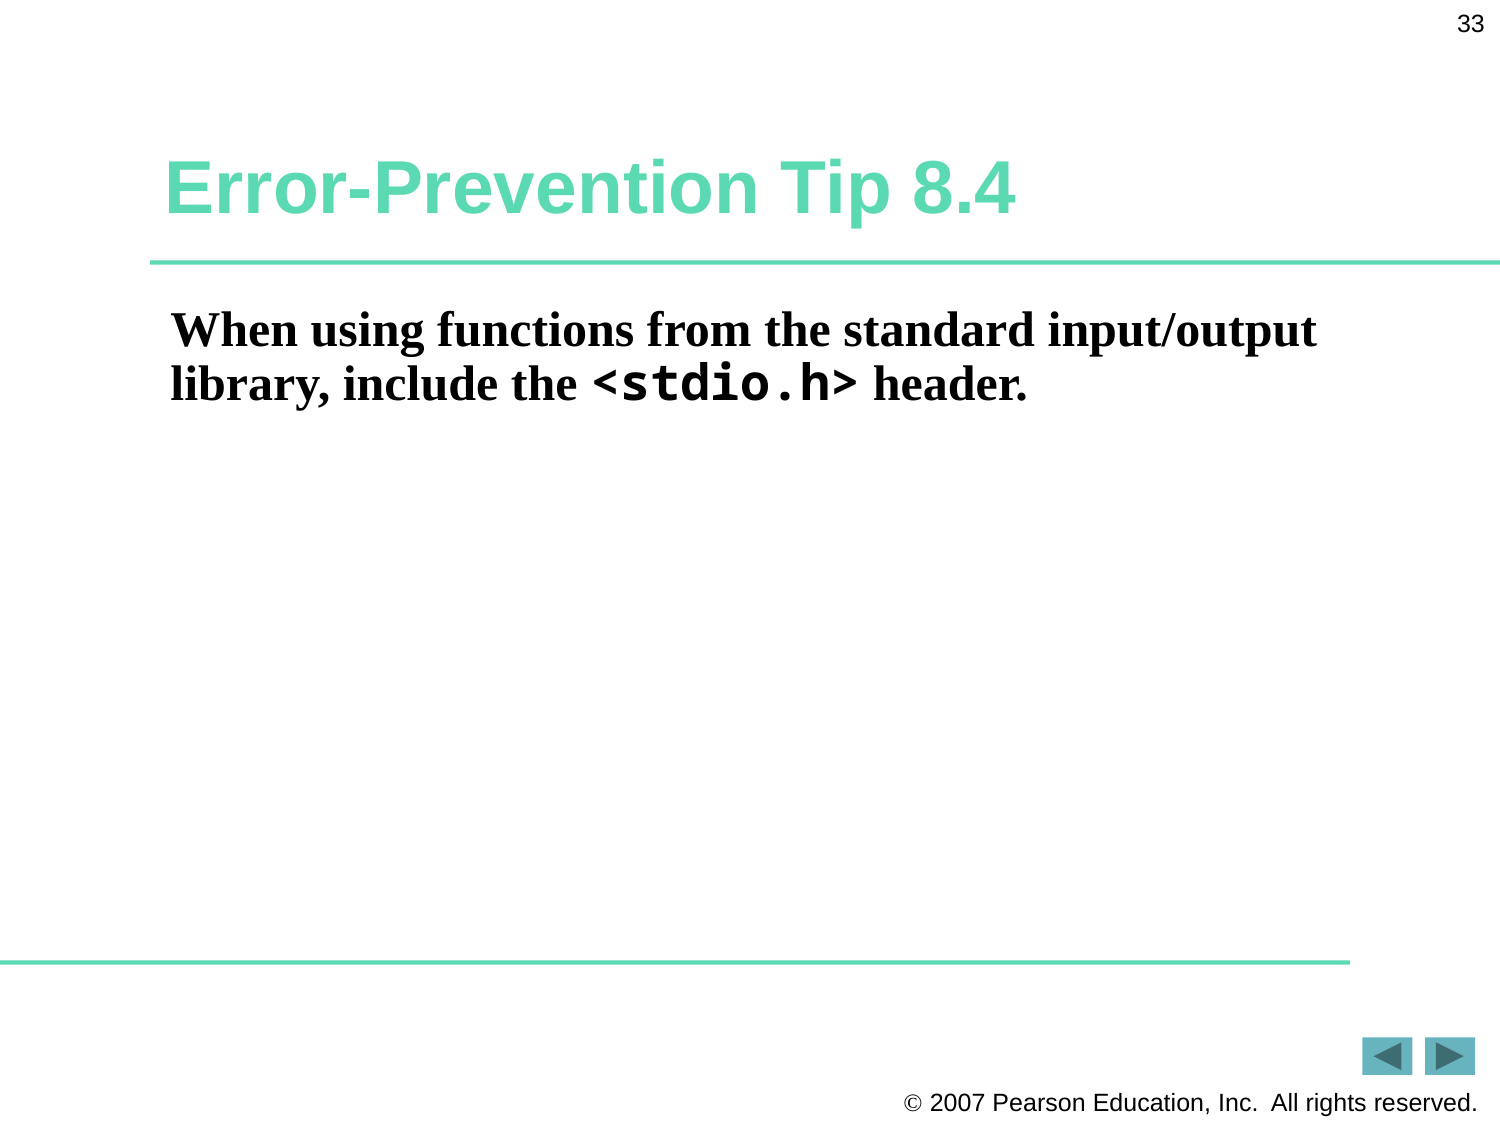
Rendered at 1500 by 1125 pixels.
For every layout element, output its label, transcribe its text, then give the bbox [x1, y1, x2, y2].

list When using functions from the standard input/output library, include the <stdio.h> header. [155, 296, 1342, 421]
slide_number 33 [1149, 0, 1500, 79]
title Error-Prevention Tip 8.4 [149, 89, 1425, 285]
